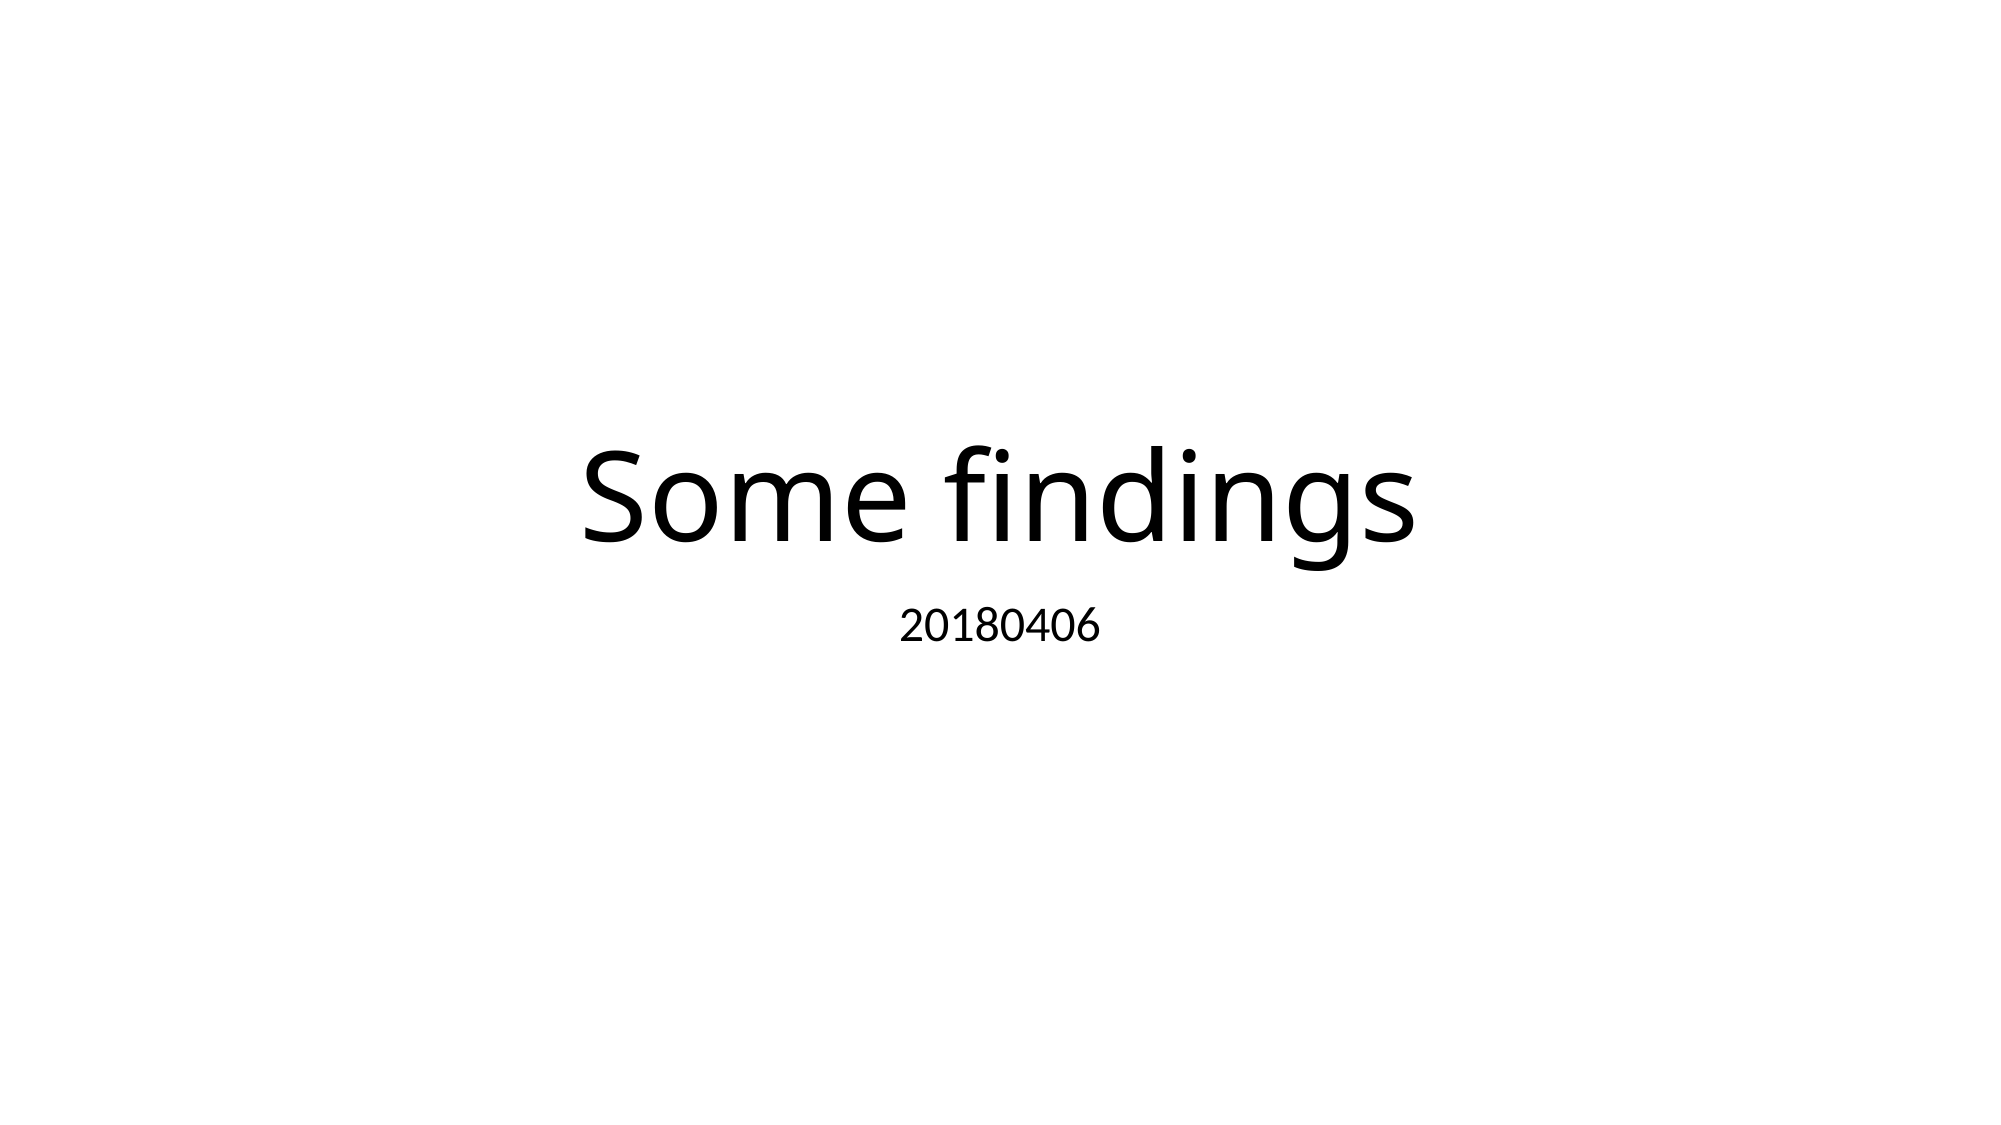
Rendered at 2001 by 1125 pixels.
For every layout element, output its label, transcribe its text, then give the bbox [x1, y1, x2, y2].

title Some findings [249, 184, 1750, 576]
subtitle 20180406 [249, 590, 1750, 863]
